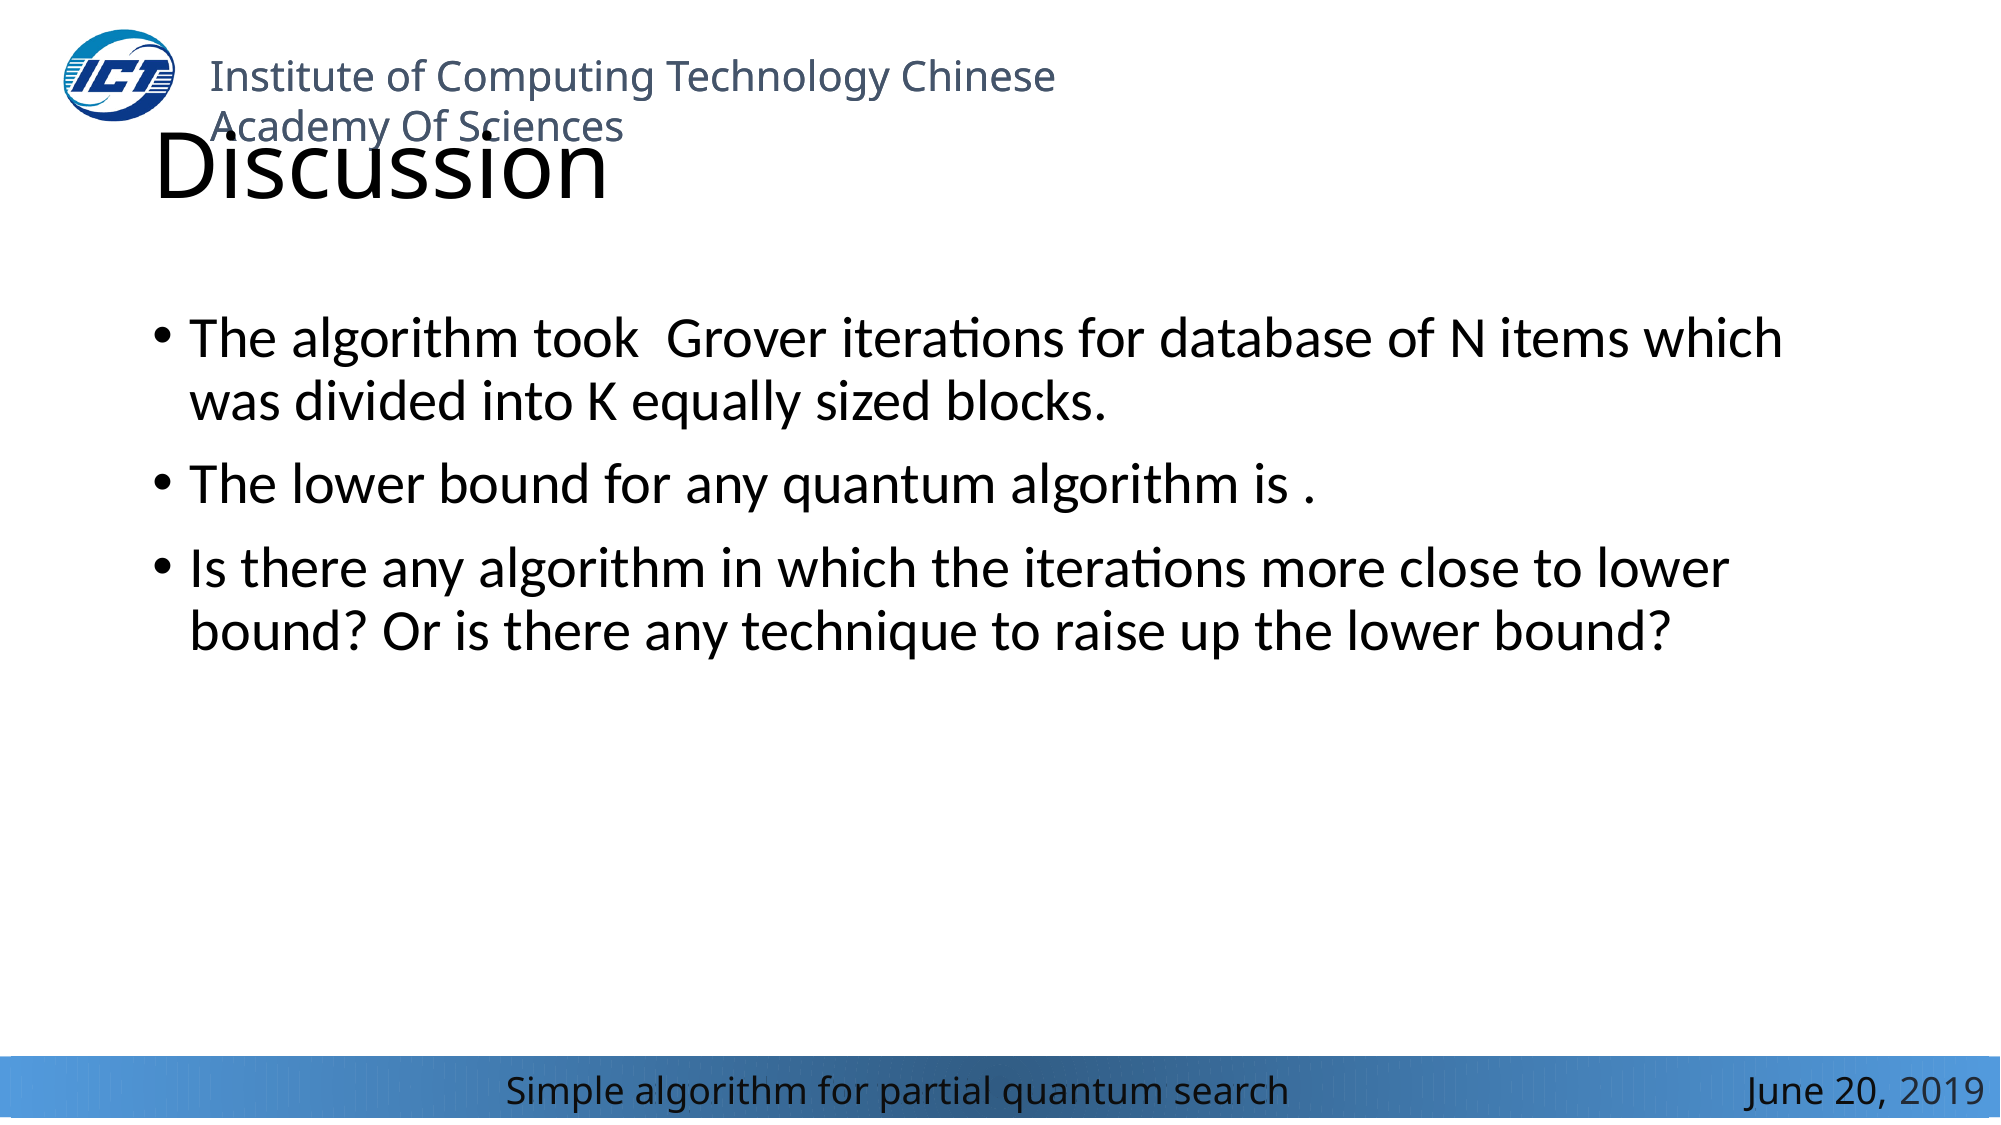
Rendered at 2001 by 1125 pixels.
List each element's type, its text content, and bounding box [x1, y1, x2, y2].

picture [44, 0, 196, 151]
title Discussion [137, 59, 1863, 278]
